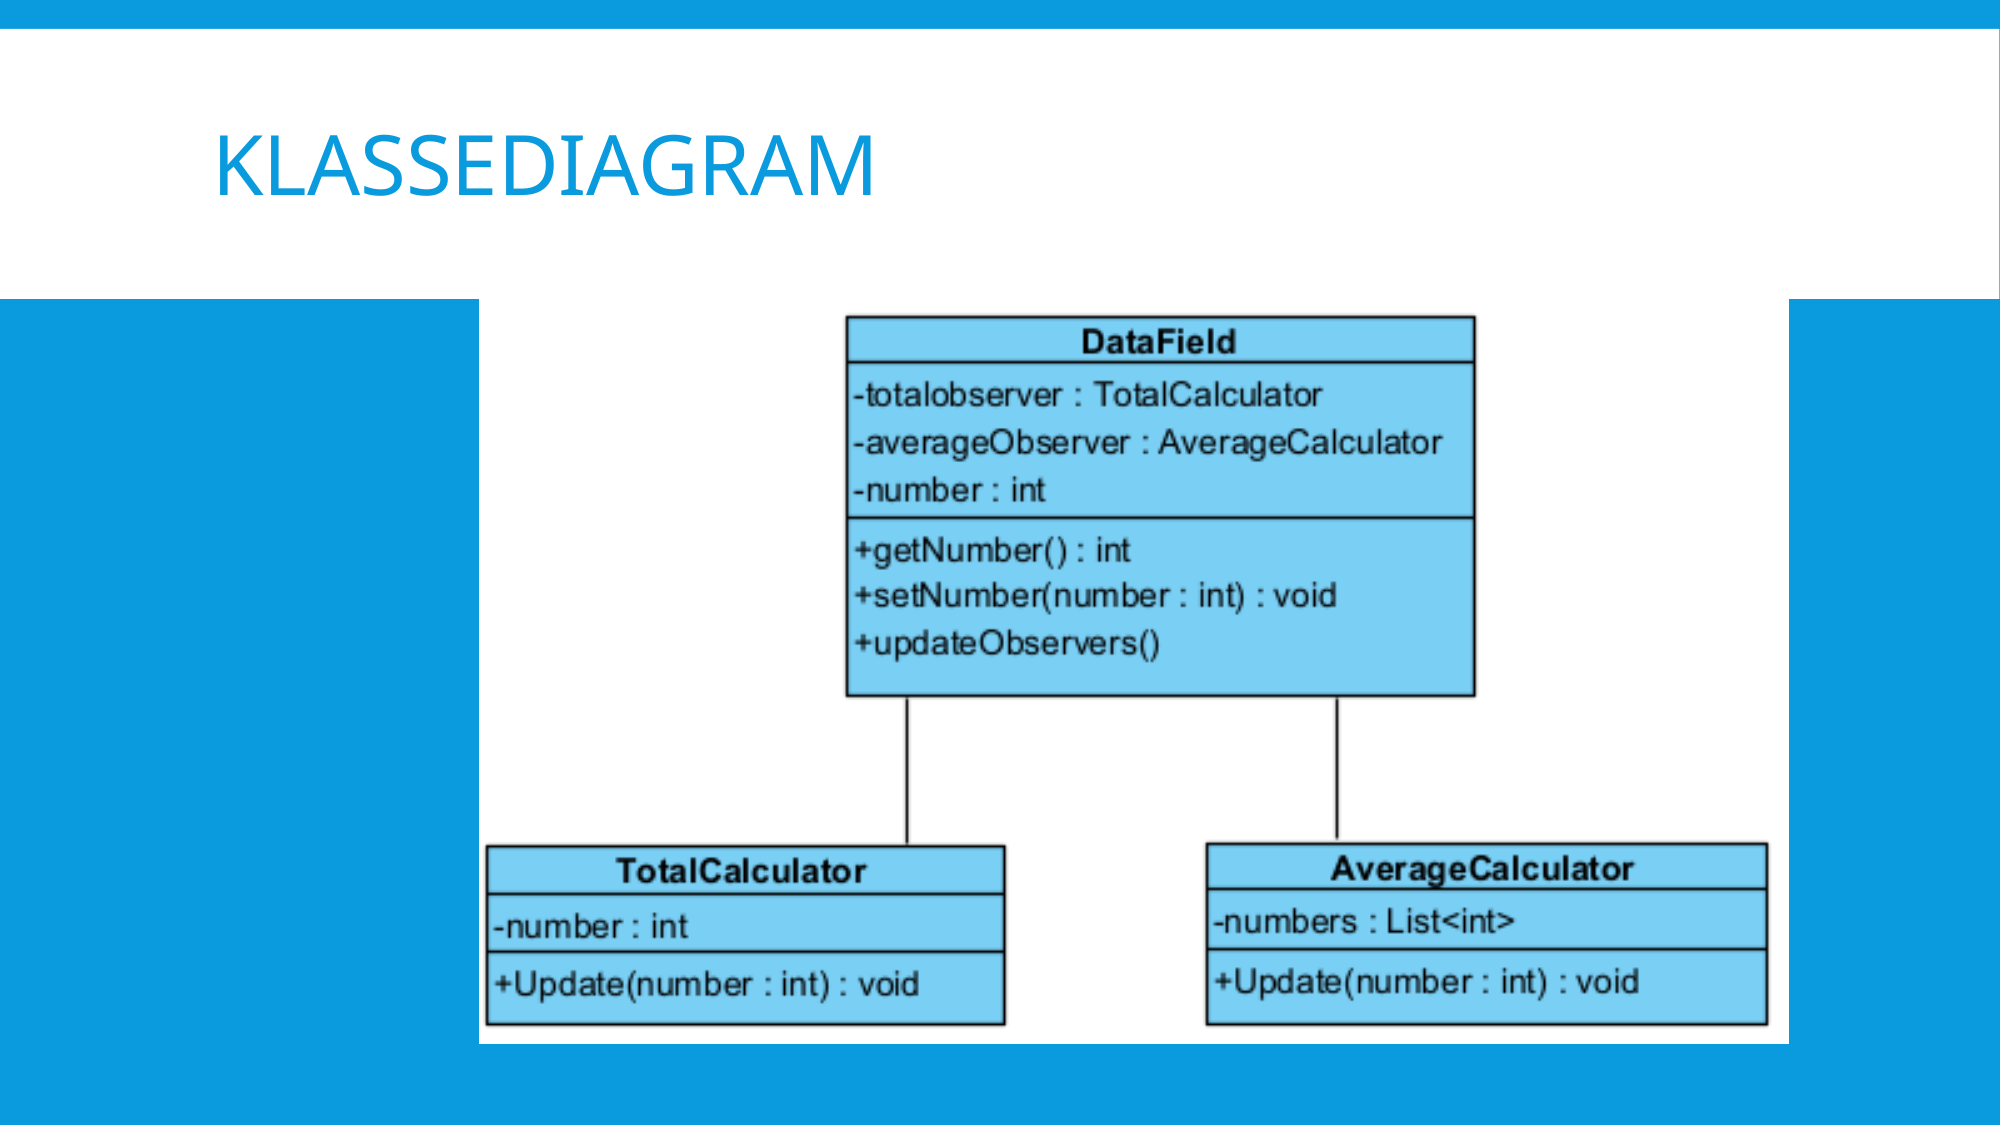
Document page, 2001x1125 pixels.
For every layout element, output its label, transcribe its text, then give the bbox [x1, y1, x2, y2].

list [478, 294, 1789, 1044]
title Klassediagram [197, 46, 1803, 295]
